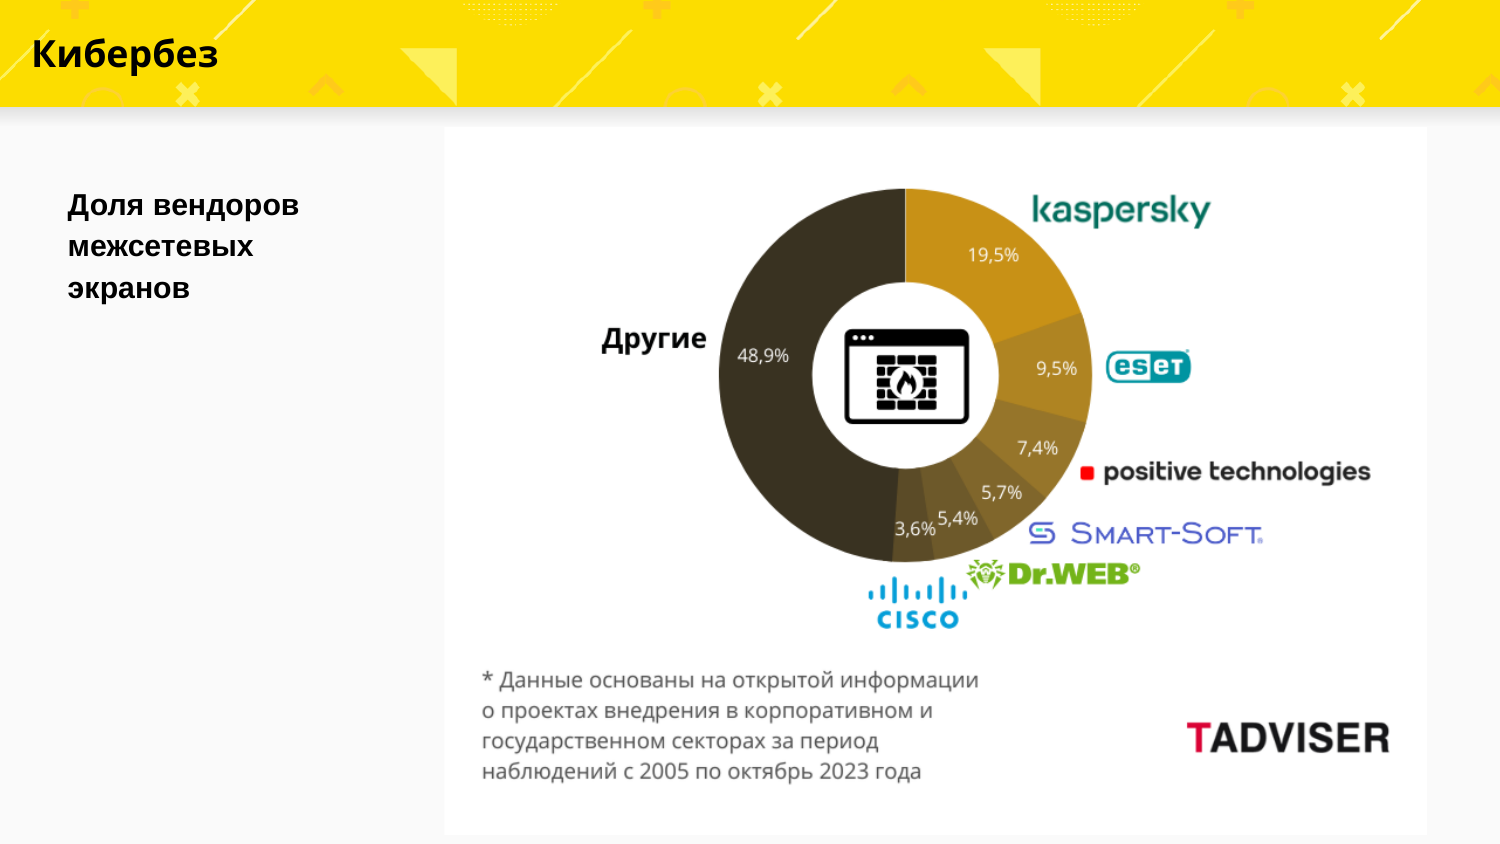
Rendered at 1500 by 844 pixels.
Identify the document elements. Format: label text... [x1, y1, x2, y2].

picture [444, 127, 1428, 836]
picture [0, 0, 1500, 107]
text_box Доля вендоров межсетевых экранов [52, 164, 369, 376]
title Кибербез [16, 2, 1464, 102]
